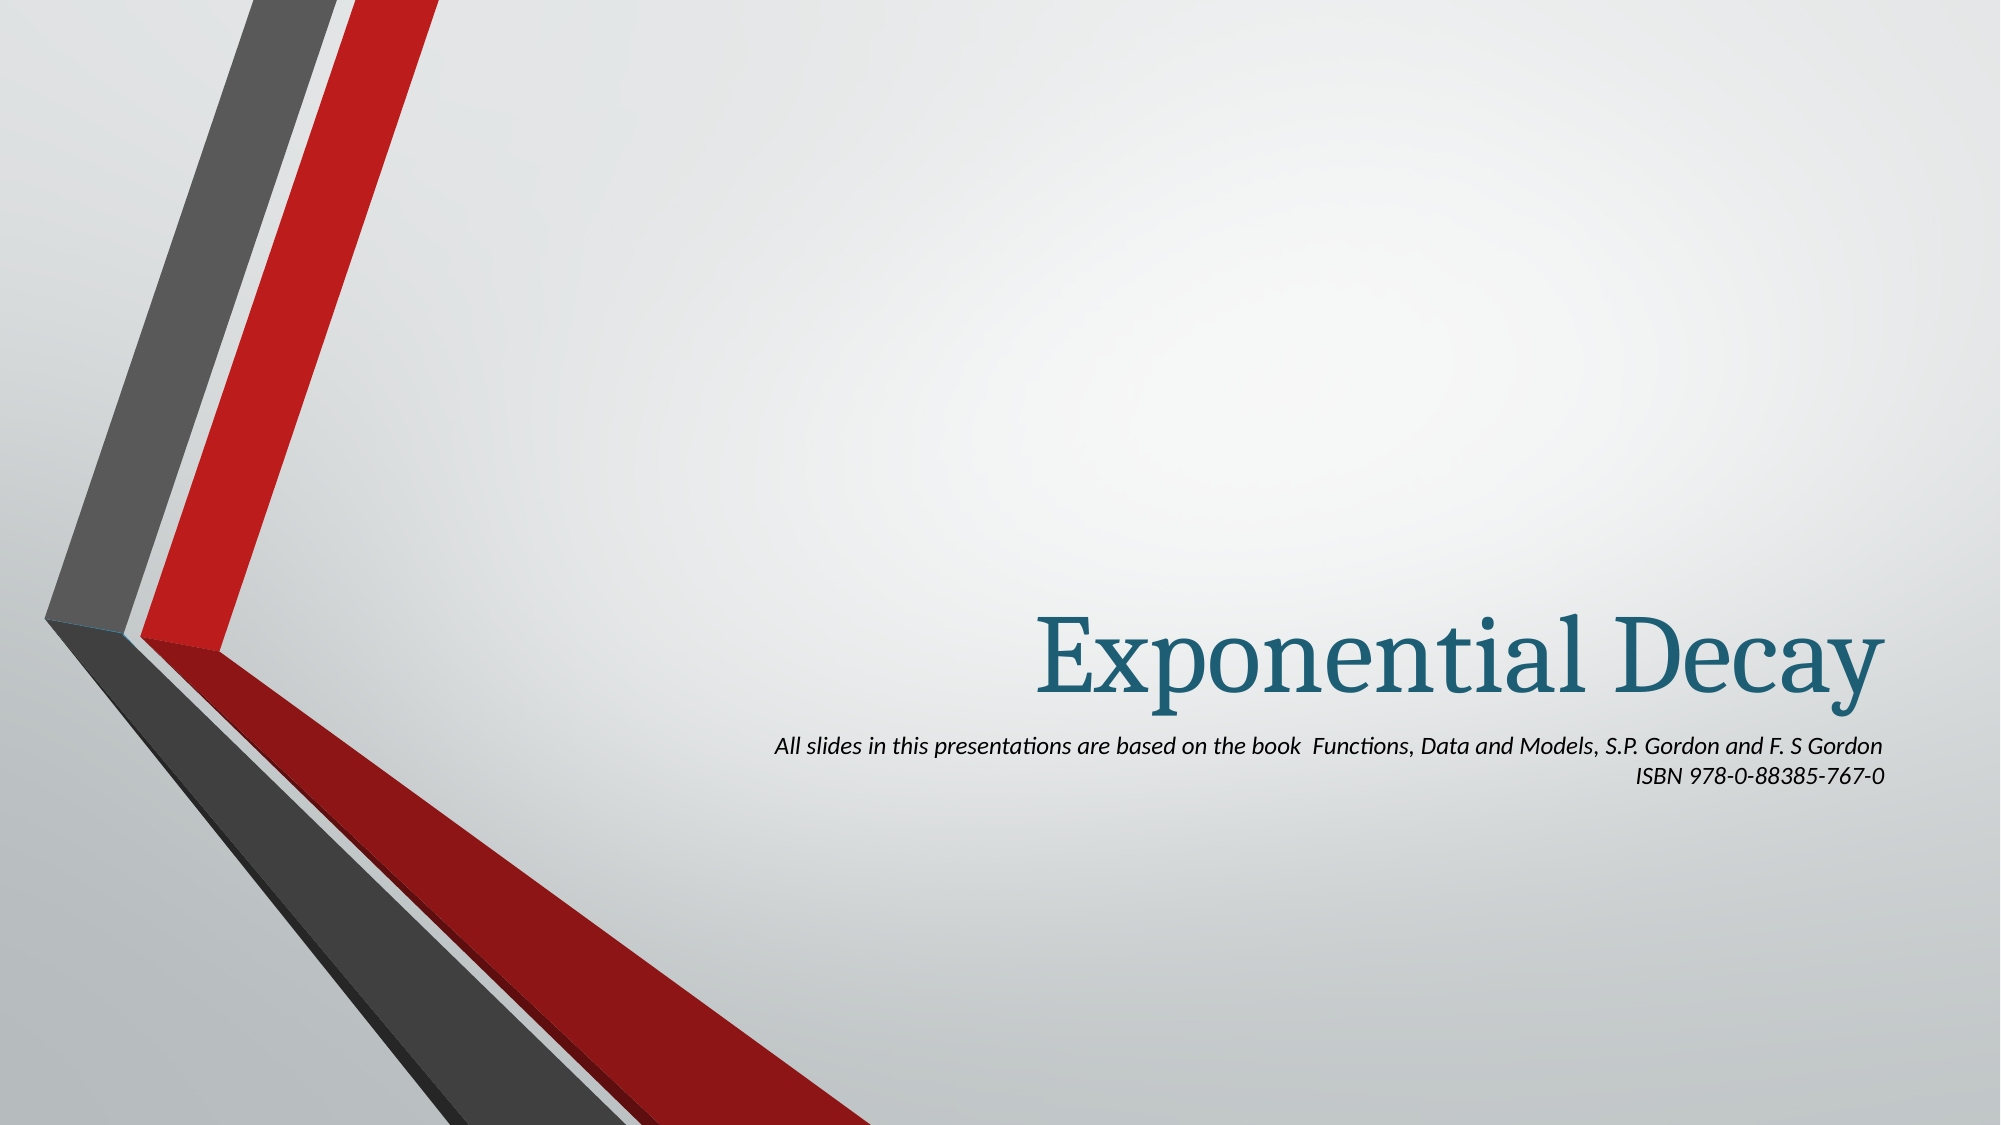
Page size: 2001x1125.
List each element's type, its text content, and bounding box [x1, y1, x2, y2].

title Exponential Decay [380, 149, 1900, 723]
subtitle All slides in this presentations are based on the book Functions, Data and Models, S.P. Gordon and F. S Gordon ISBN 978-0-88385-767-0 [639, 722, 1900, 947]
